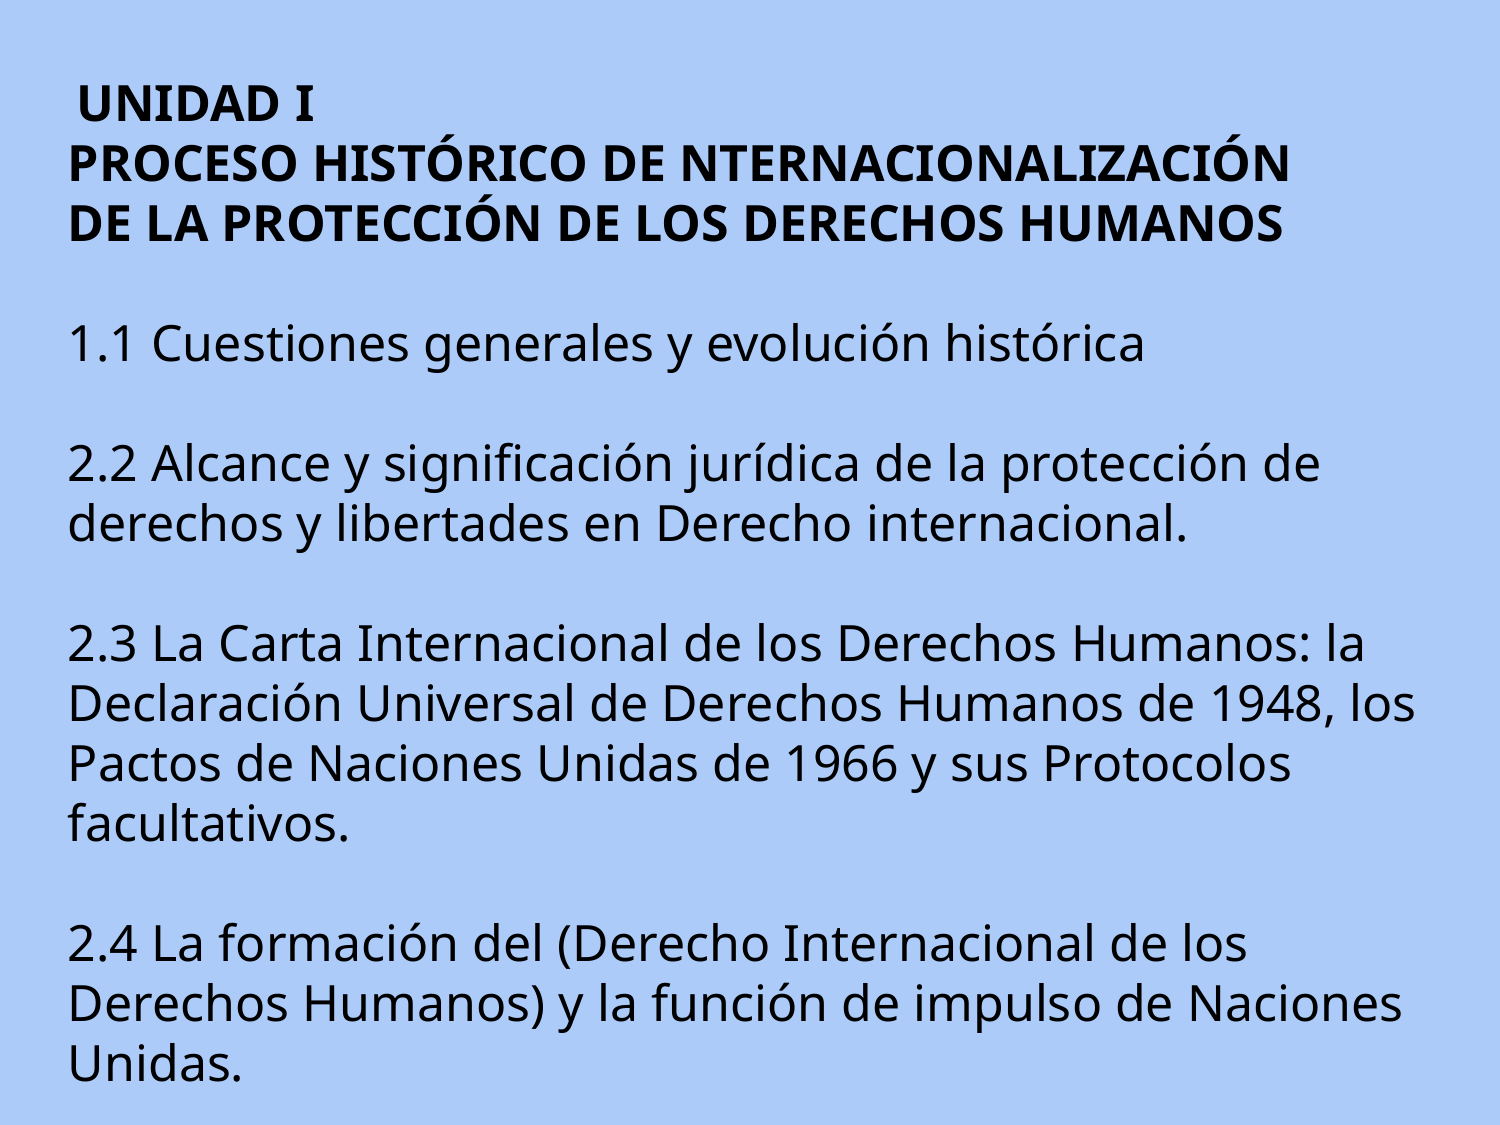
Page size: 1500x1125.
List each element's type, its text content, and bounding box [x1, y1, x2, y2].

text_box UNIDAD I PROCESO HISTÓRICO DE NTERNACIONALIZACIÓN DE LA PROTECCIÓN DE LOS DERECHOS HUMANOS 1.1 Cuestiones generales y evolución histórica 2.2 Alcance y significación jurídica de la protección de derechos y libertades en Derecho internacional. 2.3 La Carta Internacional de los Derechos Humanos: la Declaración Universal de Derechos Humanos de 1948, los Pactos de Naciones Unidas de 1966 y sus Protocolos facultativos. 2.4 La formación del (Derecho Internacional de los Derechos Humanos) y la función de impulso de Naciones Unidas. [53, 19, 1436, 1099]
